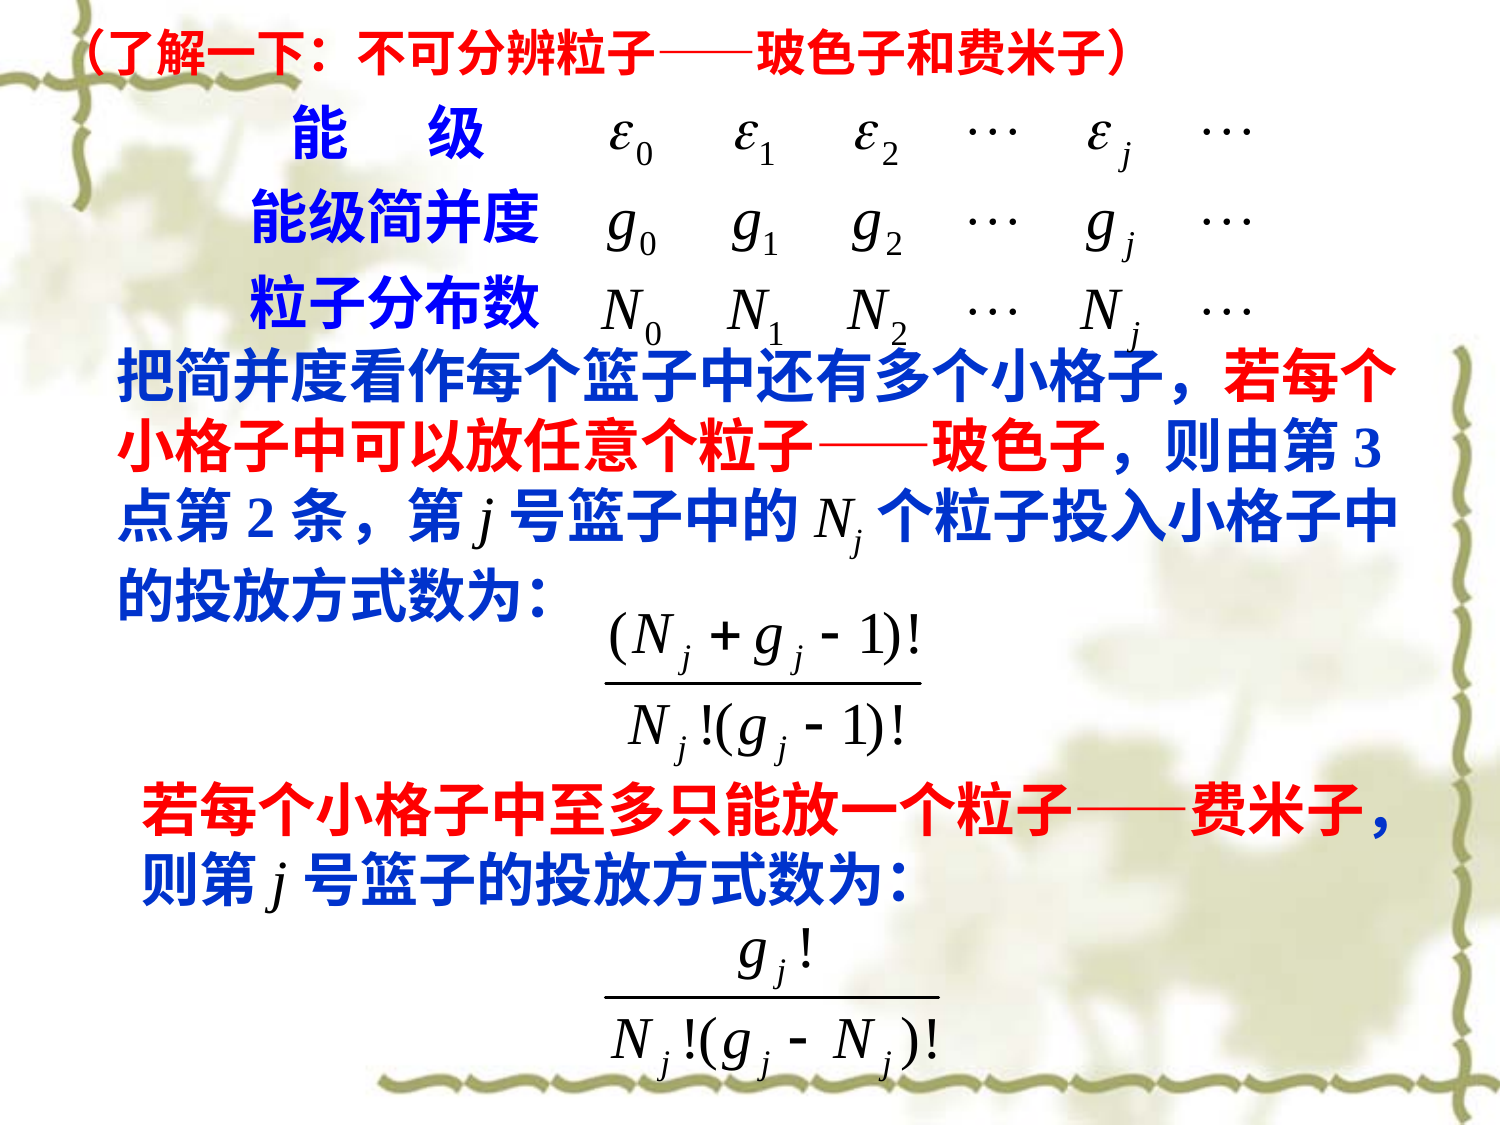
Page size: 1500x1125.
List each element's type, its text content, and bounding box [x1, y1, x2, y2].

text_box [217, 87, 1266, 366]
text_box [595, 593, 933, 778]
text_box 若每个小格子中至多只能放一个粒子——费米子，则第j号篮子的投放方式数为： [126, 765, 1461, 921]
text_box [595, 908, 952, 1092]
text_box （了解一下：不可分辨粒子——玻色子和费米子） [41, 14, 1323, 89]
text_box 把简并度看作每个篮子中还有多个小格子，若每个小格子中可以放任意个粒子——玻色子，则由第3点第2条，第j号篮子中的Nj个粒子投入小格子中的投放方式数为： [101, 331, 1436, 637]
picture [0, 0, 1500, 1125]
